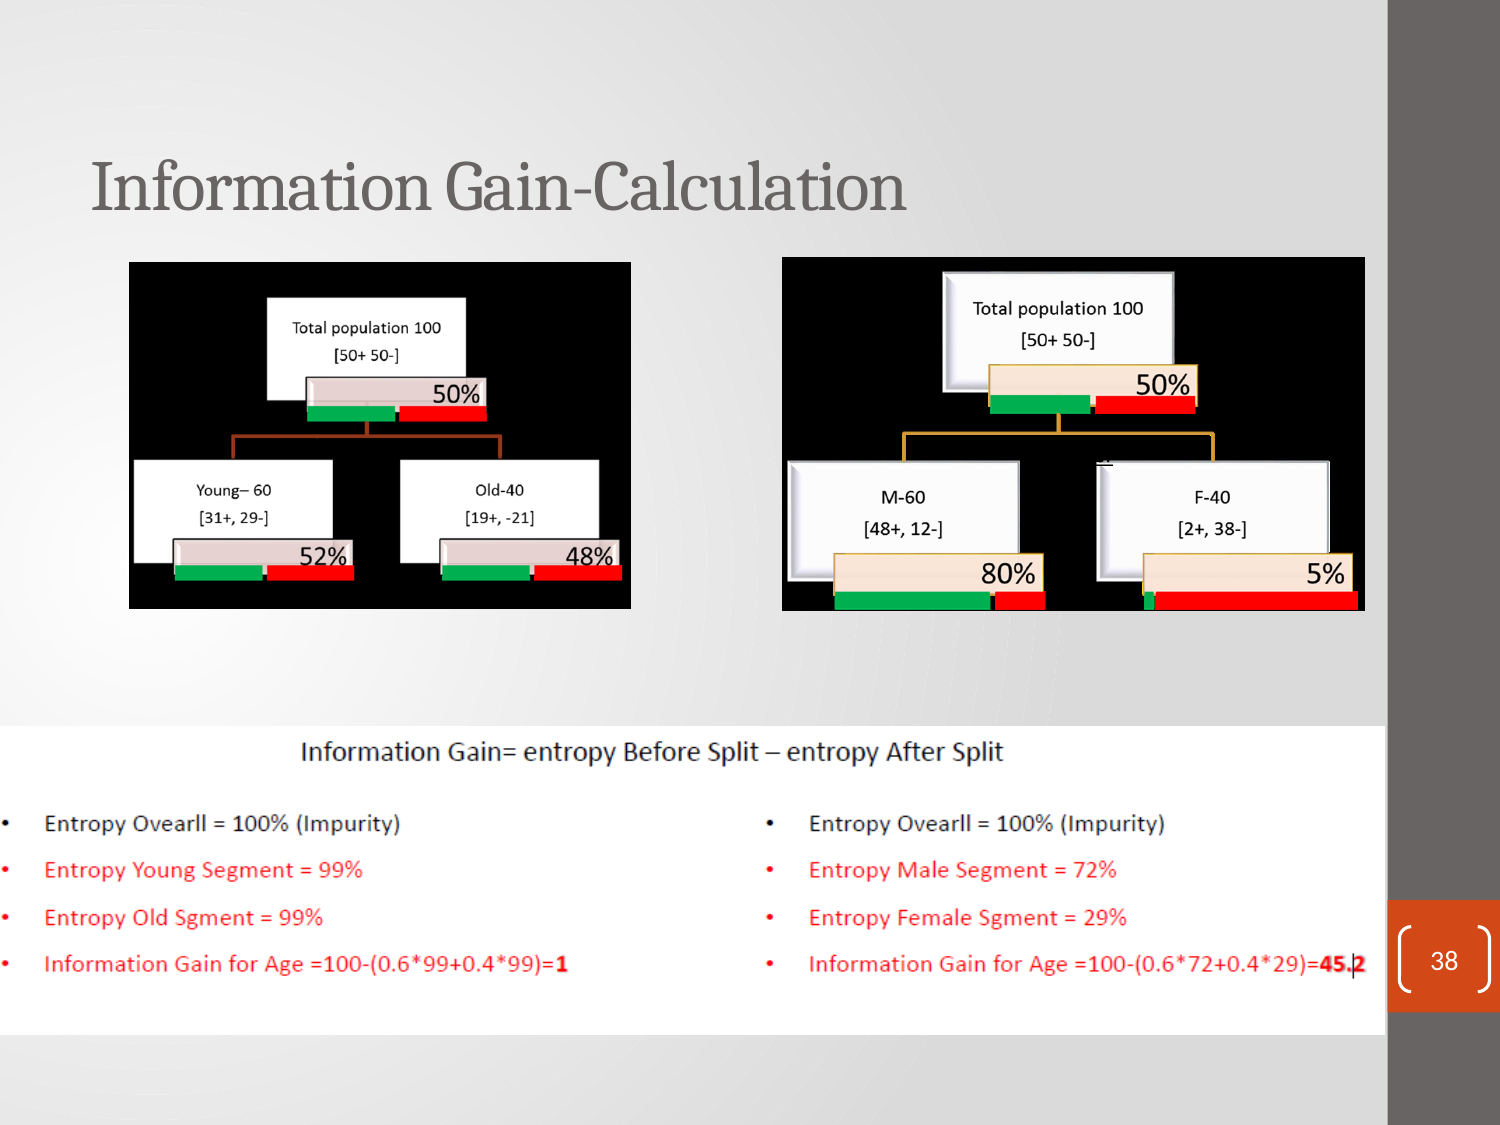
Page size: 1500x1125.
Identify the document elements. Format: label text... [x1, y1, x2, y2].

picture [781, 256, 1366, 611]
slide_number 38 [1397, 925, 1492, 994]
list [128, 261, 632, 609]
title Information Gain-Calculation [75, 45, 1325, 233]
picture [0, 726, 1385, 1036]
